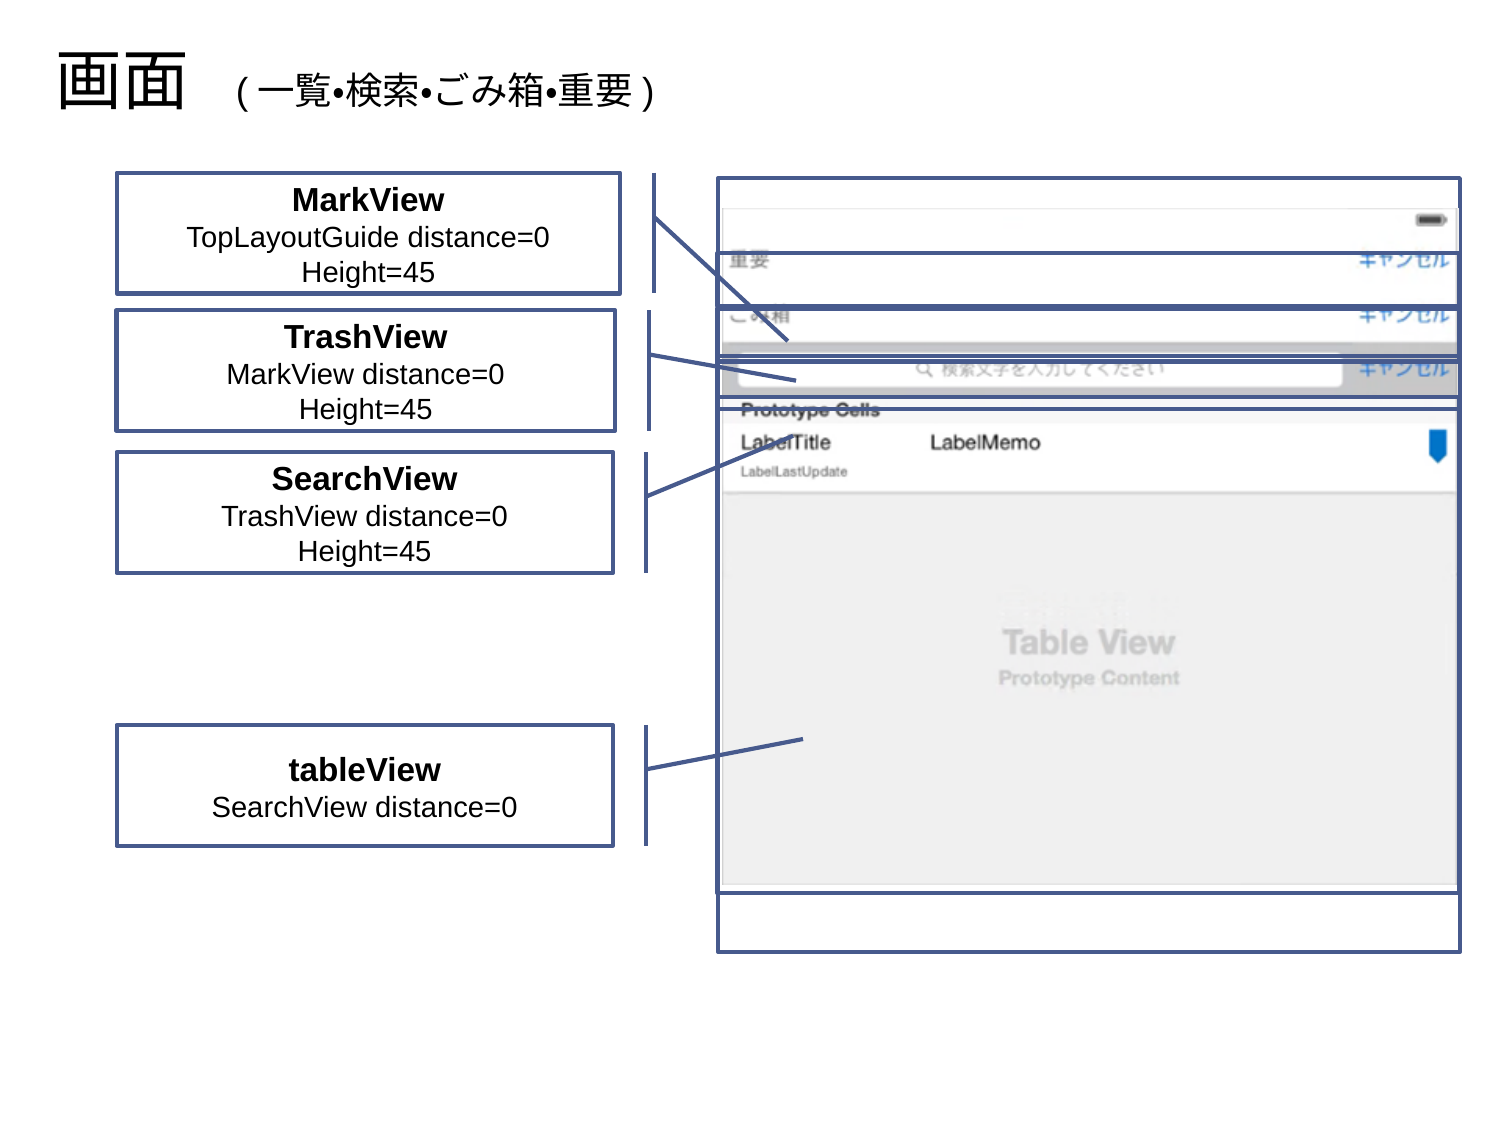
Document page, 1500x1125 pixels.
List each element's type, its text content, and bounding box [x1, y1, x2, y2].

text_box TrashView MarkView distance=0 Height=45 [647, 310, 717, 431]
text_box SearchView TrashView distance=0 Height=45 [644, 452, 717, 573]
text_box [716, 176, 1462, 251]
text_box tableView SearchView distance=0 [115, 723, 615, 848]
text_box tableView SearchView distance=0 [644, 724, 717, 846]
picture [722, 207, 1459, 885]
text_box TrashView MarkView distance=0 Height=45 [114, 308, 617, 433]
text_box [716, 890, 1462, 954]
text_box SearchView TrashView distance=0 Height=45 [115, 450, 615, 575]
text_box MarkView TopLayoutGuide distance=0 Height=45 [652, 172, 717, 293]
text_box 画面 (一覧・検索・ごみ箱・重要) [41, 30, 1365, 126]
text_box [715, 758, 1461, 895]
text_box MarkView TopLayoutGuide distance=0 Height=45 [115, 171, 622, 296]
